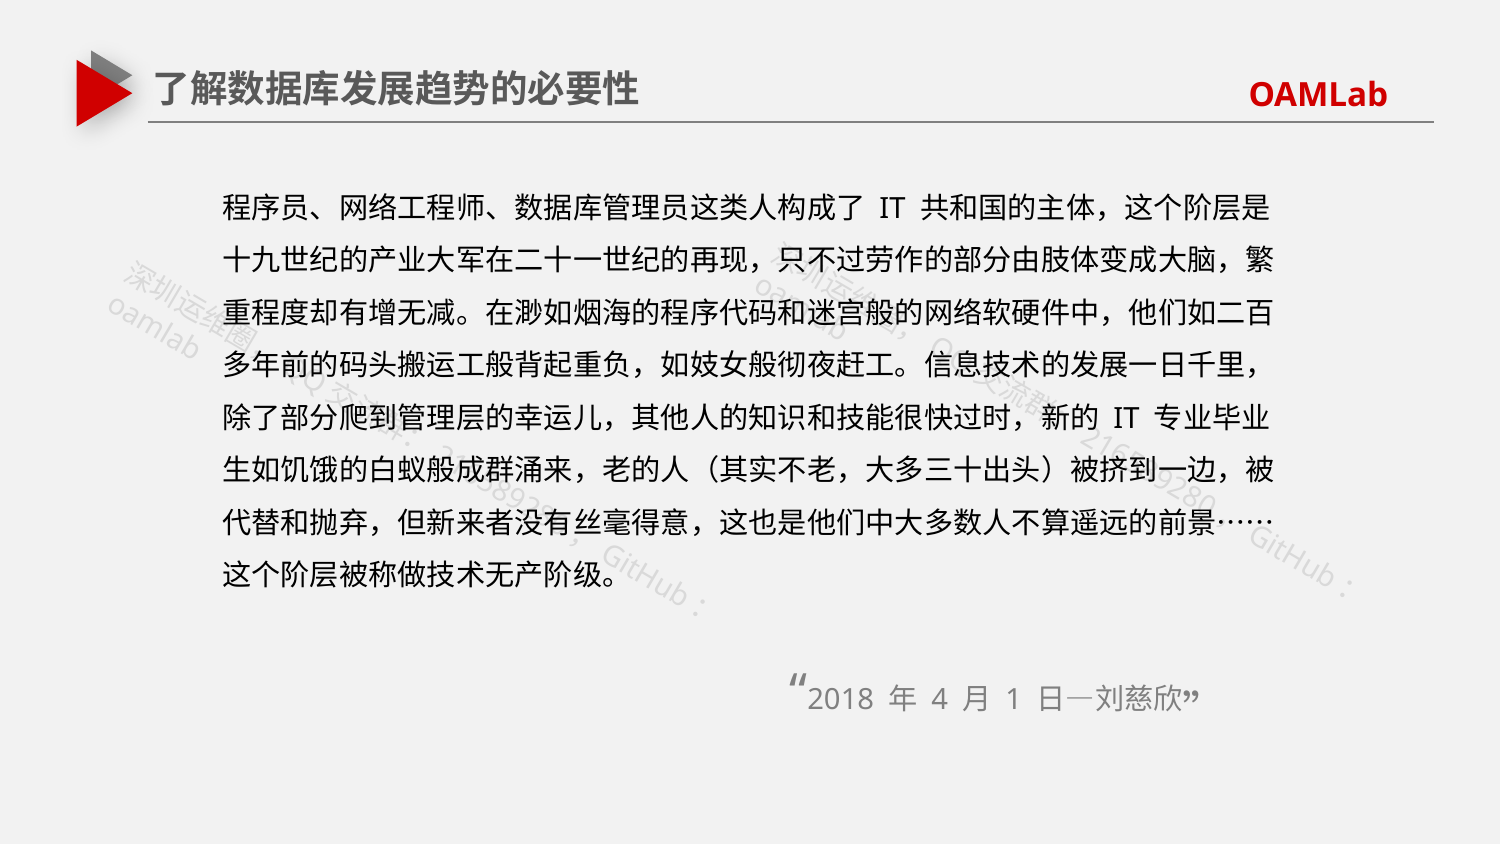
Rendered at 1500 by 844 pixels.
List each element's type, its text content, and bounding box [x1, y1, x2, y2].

text_box 程序员、网络工程师、数据库管理员这类人构成了 IT 共和国的主体，这个阶层是十九世纪的产业大军在二十一世纪的再现，只不过劳作的部分由肢体变成大脑，繁重程度却有增无减。在渺如烟海的程序代码和迷宫般的网络软硬件中，他们如二百多年前的码头搬运工般背起重负，如妓女般彻夜赶工。信息技术的发展一日千里，除了部分爬到管理层的幸运儿，其他人的知识和技能很快过时，新的 IT 专业毕业生如饥饿的白蚁般成群涌来，老的人（其实不老，大多三十出头）被挤到一边，被代替和抛弃，但新来者没有丝毫得意，这也是他们中大多数人不算遥远的前景…… 这个阶层被称做技术无产阶级。 [207, 164, 1310, 599]
text_box 了解数据库发展趋势的必要性 [141, 59, 906, 116]
text_box “2018 年 4 月 1 日—刘慈欣” [774, 626, 1287, 744]
